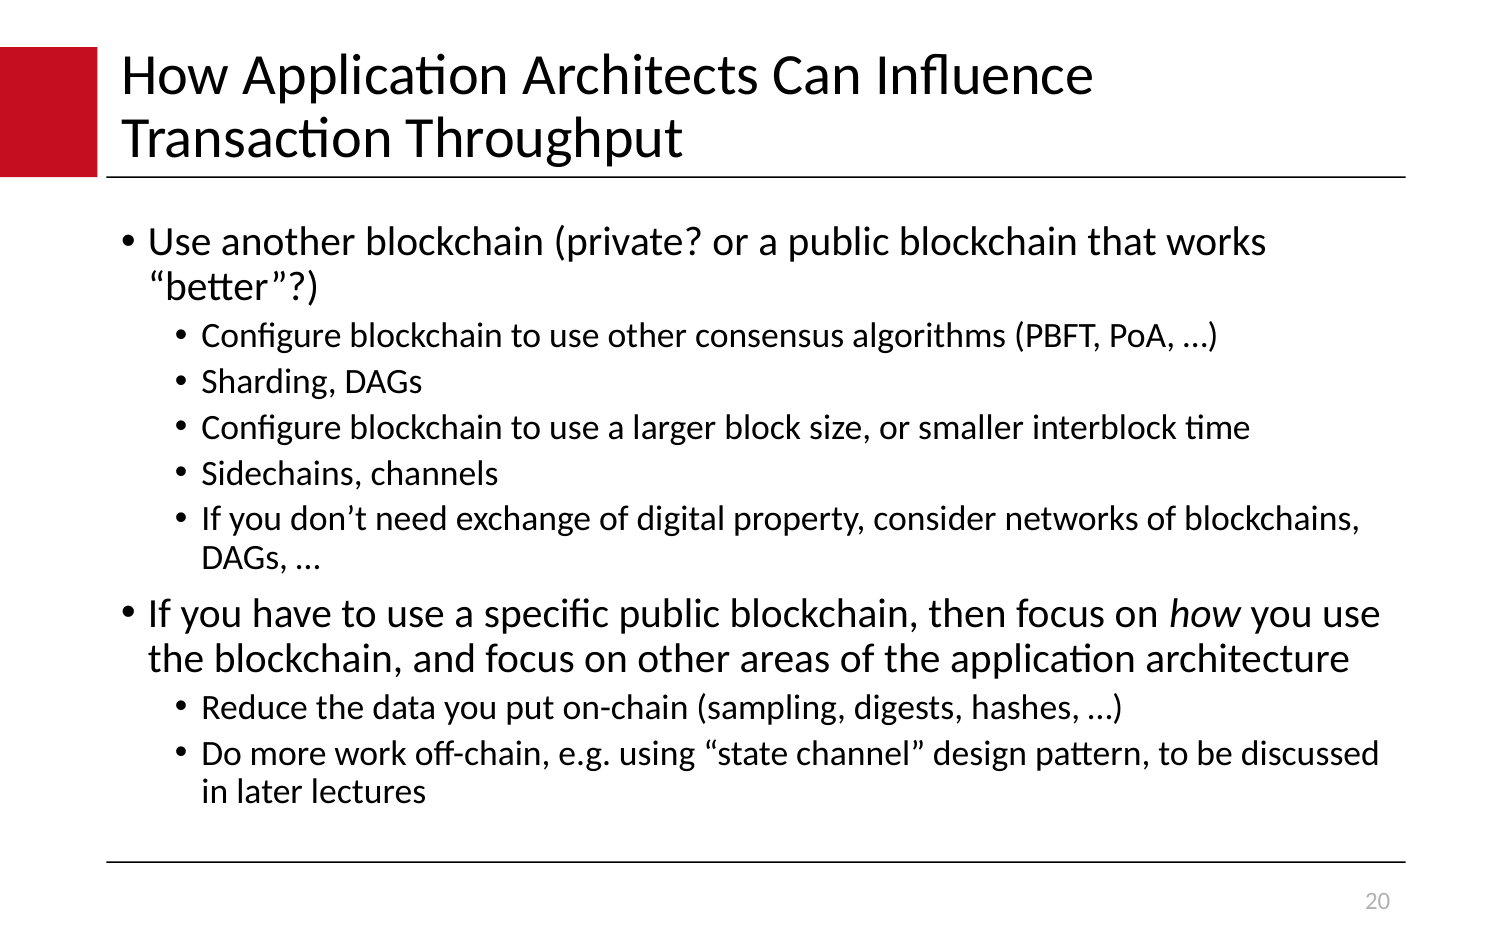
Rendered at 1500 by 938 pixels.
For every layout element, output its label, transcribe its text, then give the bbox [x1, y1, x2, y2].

list Use another blockchain (private? or a public blockchain that works “better”?) Configure blockchain to use other consensus algorithms (PBFT, PoA, …) Sharding, DAGs Configure blockchain to use a larger block size, or smaller interblock time Sidechains, channels If you don’t need exchange of digital property, consider networks of blockchains, DAGs, … If you have to use a specific public blockchain, then focus on how you use the blockchain, and focus on other areas of the application architecture Reduce the data you put on-chain (sampling, digests, hashes, …) Do more work off-chain, e.g. using “state channel” design pattern, to be discussed in later lectures [106, 212, 1406, 844]
title How Application Architects Can Influence Transaction Throughput [106, 53, 1195, 160]
slide_number 20 [1101, 880, 1406, 918]
